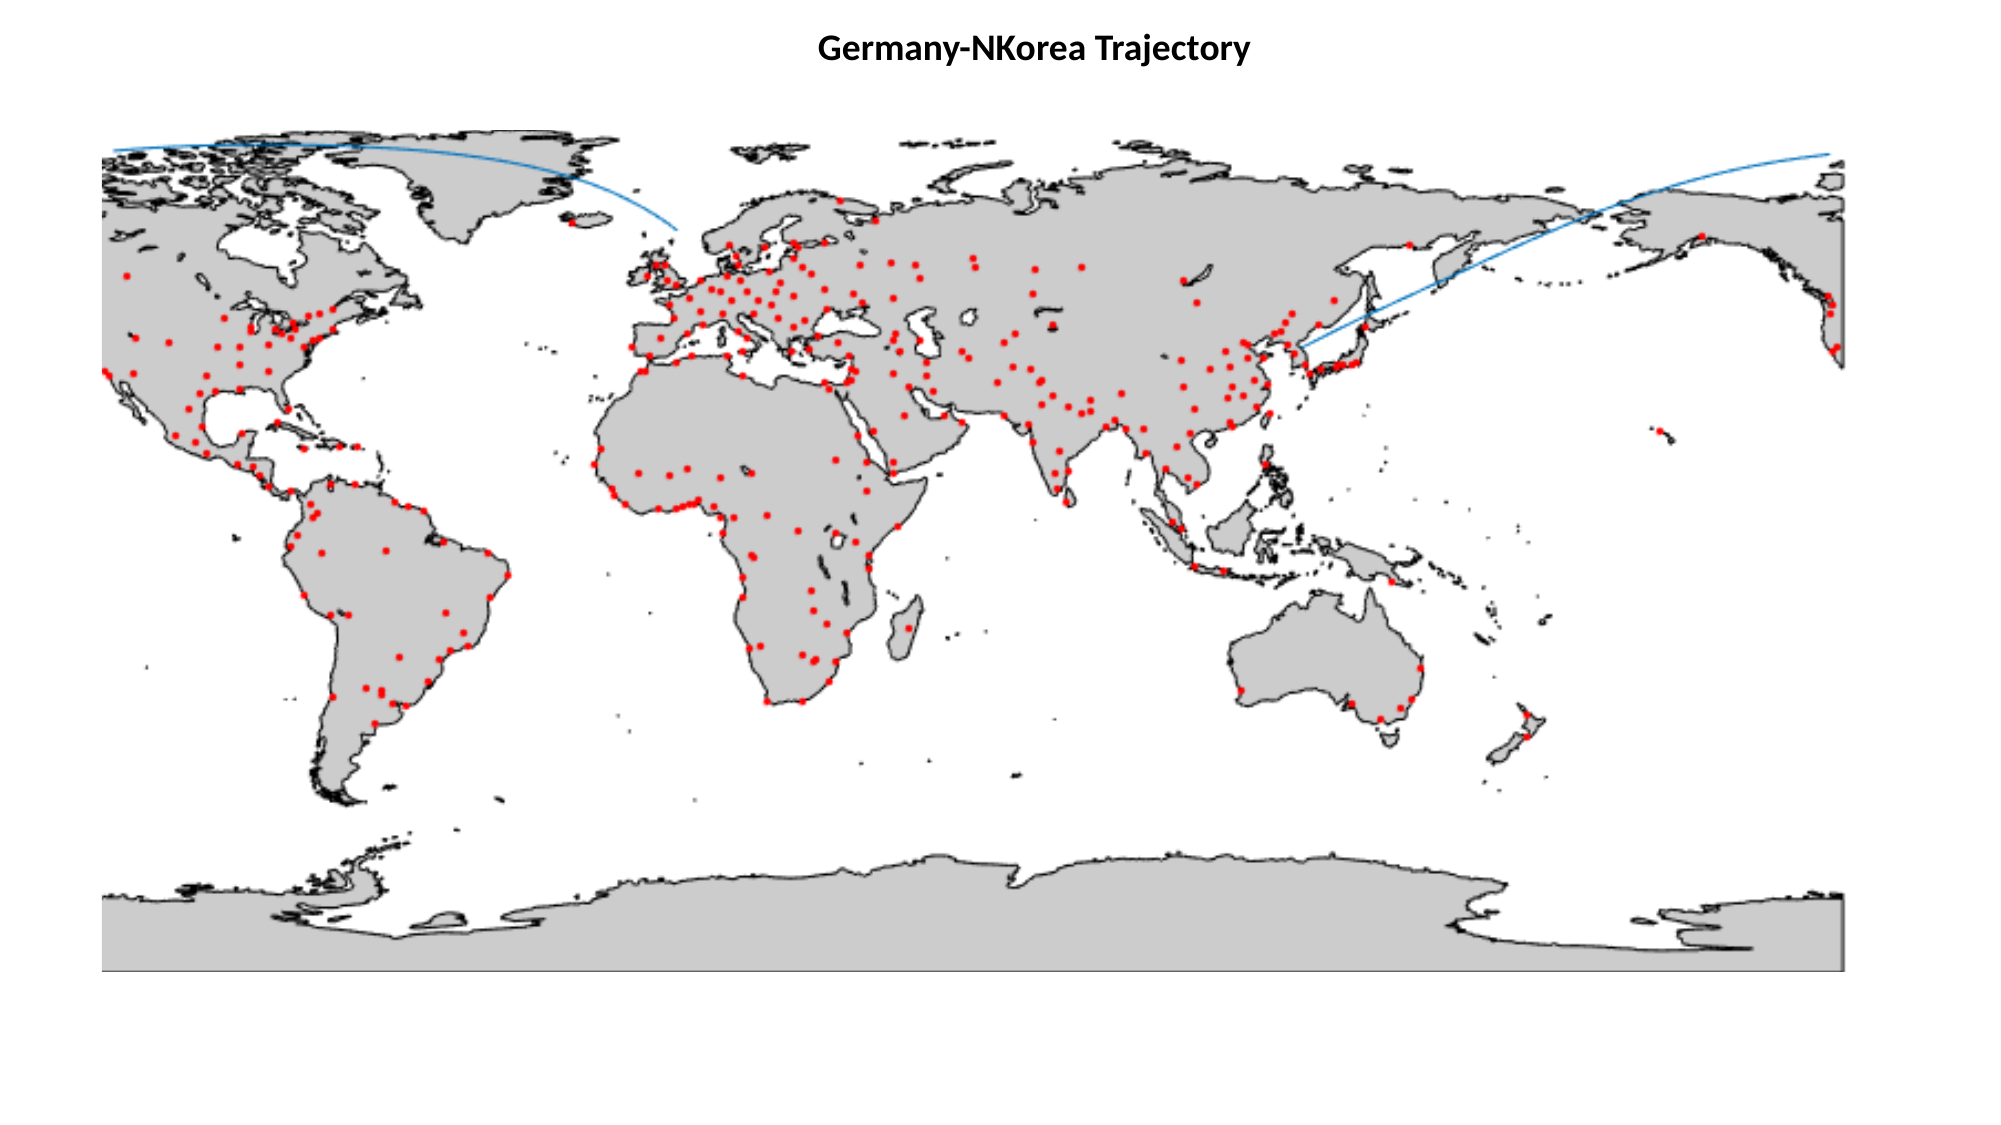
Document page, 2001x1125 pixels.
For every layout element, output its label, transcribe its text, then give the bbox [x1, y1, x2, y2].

text_box Germany-NKorea Trajectory [803, 15, 1267, 76]
picture [101, 130, 2001, 972]
